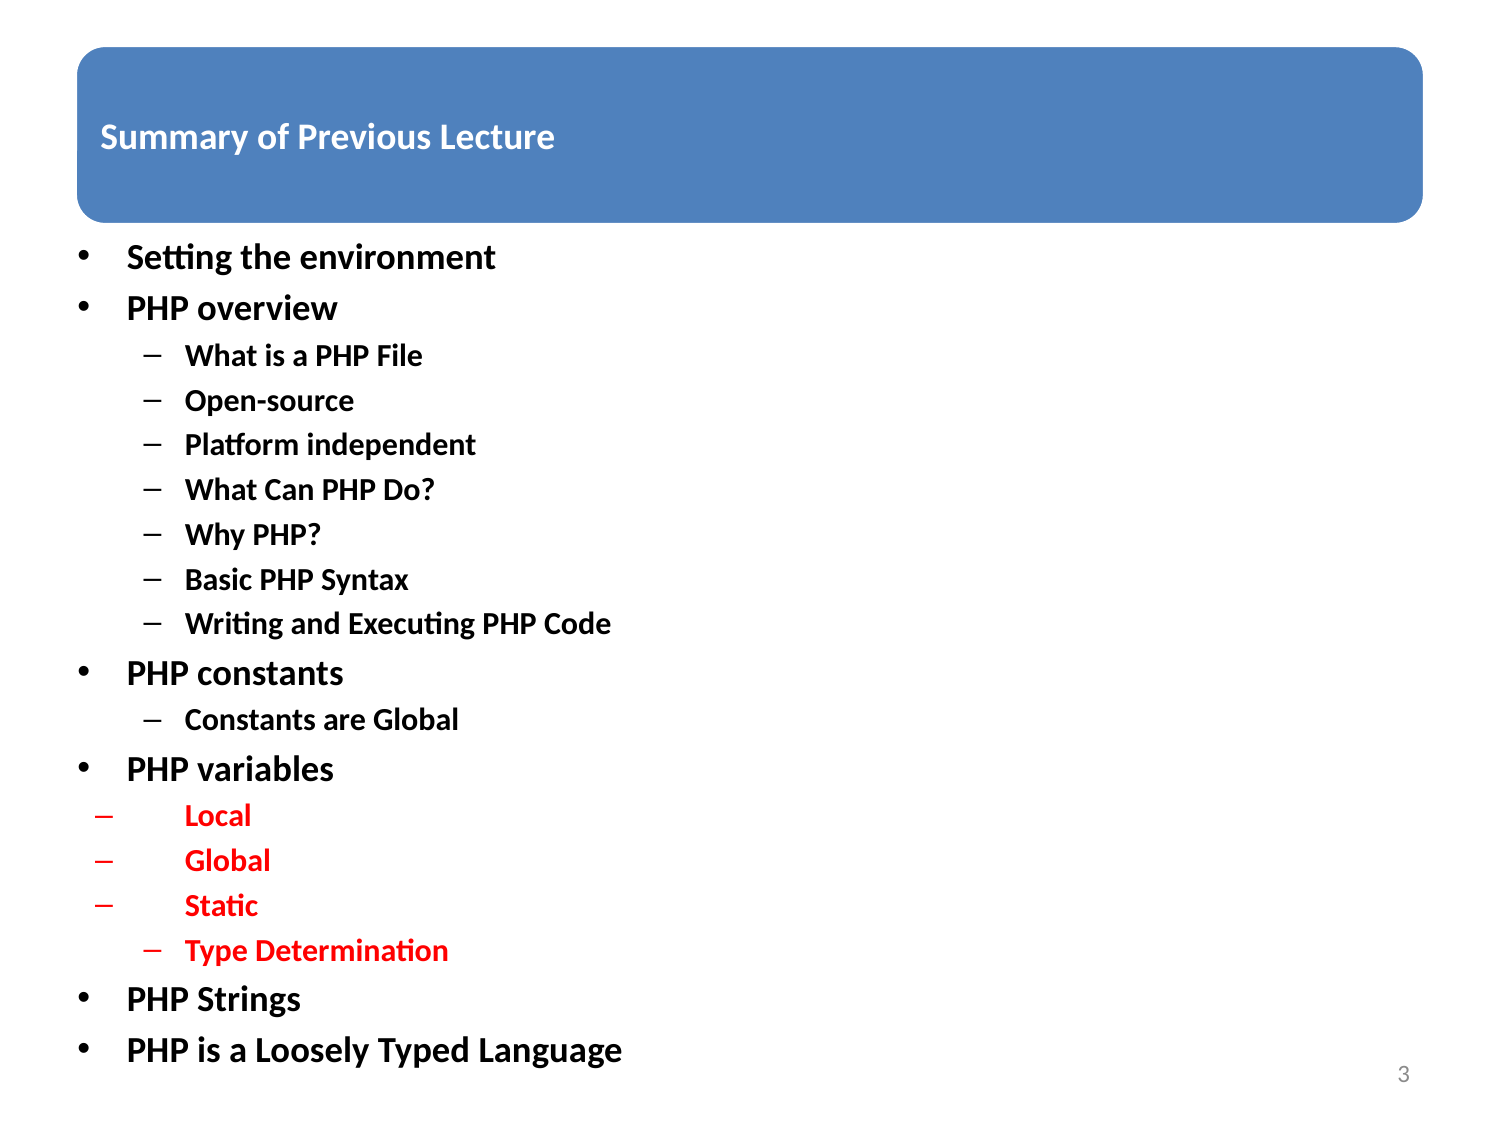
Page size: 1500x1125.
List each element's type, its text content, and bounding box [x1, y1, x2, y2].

list Setting the environment PHP overview What is a PHP File Open-source Platform independent What Can PHP Do? Why PHP? Basic PHP Syntax Writing and Executing PHP Code PHP constants Constants are Global PHP variables Local Global Static Type Determination PHP Strings PHP is a Loosely Typed Language [62, 224, 1425, 1088]
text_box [74, 44, 1426, 226]
slide_number 3 [1074, 1042, 1425, 1103]
